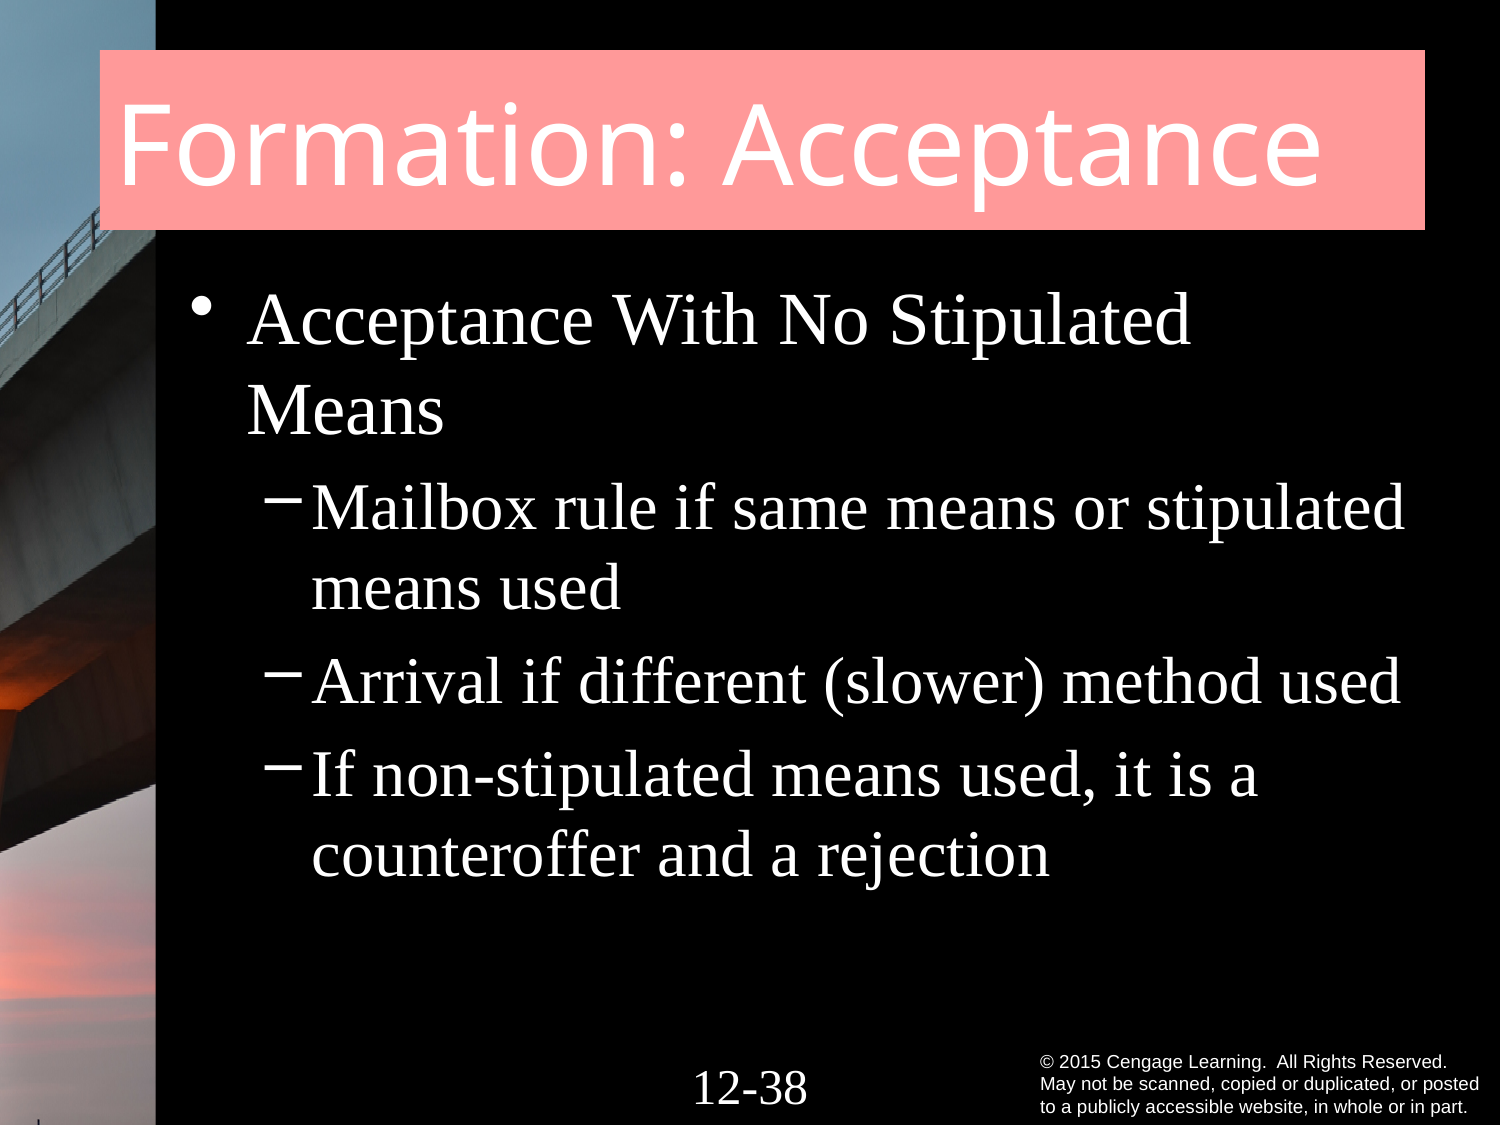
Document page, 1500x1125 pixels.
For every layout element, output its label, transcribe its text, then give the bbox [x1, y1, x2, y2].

list Acceptance With No Stipulated Means Mailbox rule if same means or stipulated means used Arrival if different (slower) method used If non-stipulated means used, it is a counteroffer and a rejection [174, 262, 1425, 1005]
title Formation: Acceptance [99, 49, 1426, 231]
picture [0, 0, 155, 1125]
slide_number 12-37 [574, 1046, 926, 1125]
